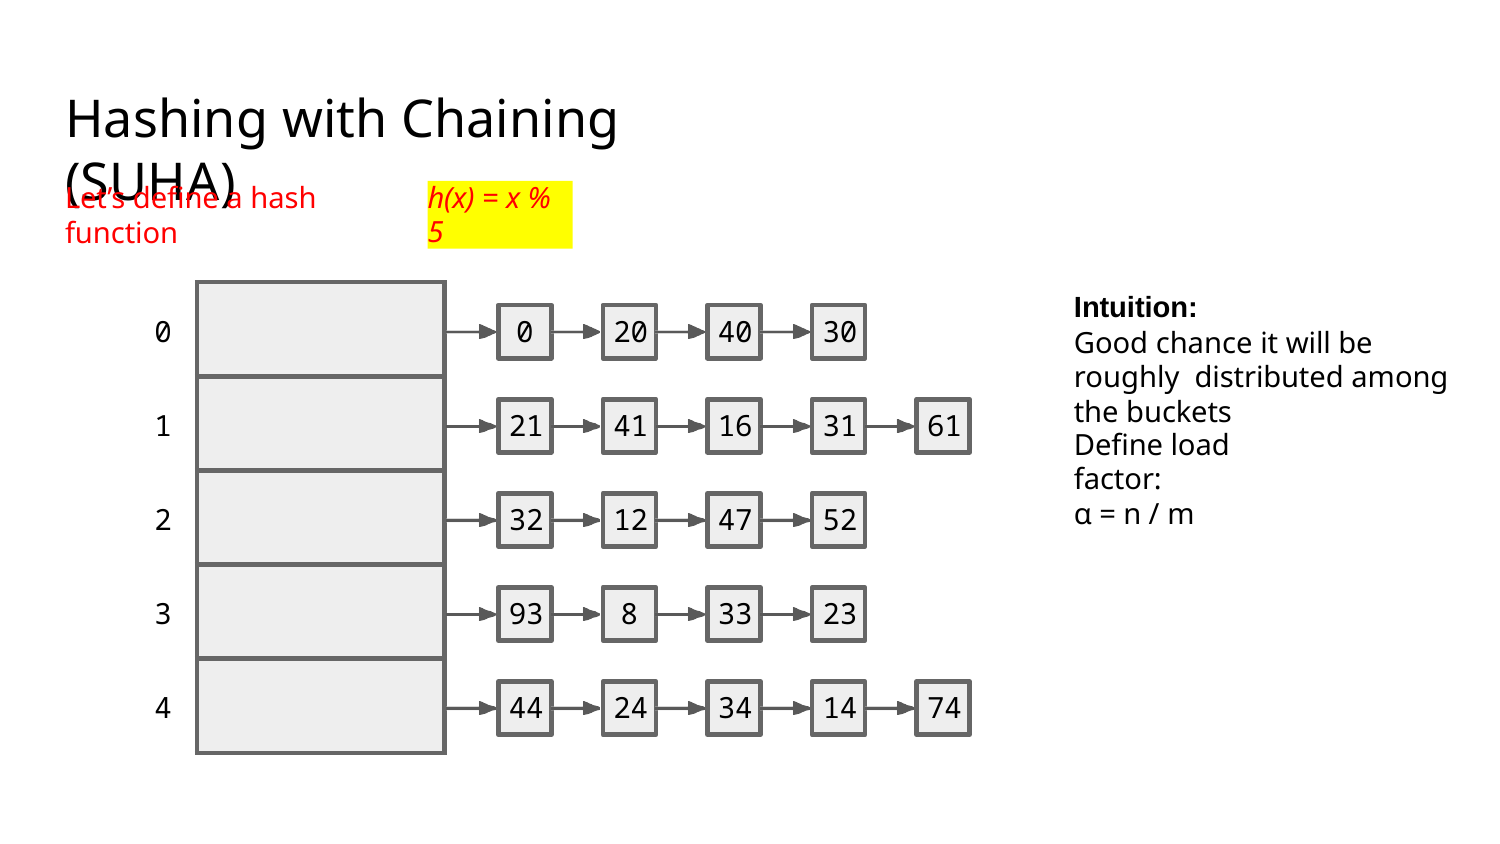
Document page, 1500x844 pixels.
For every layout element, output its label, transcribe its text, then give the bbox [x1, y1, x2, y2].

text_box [446, 584, 868, 644]
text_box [446, 490, 868, 550]
picture [760, 512, 810, 527]
text_box 1 [152, 405, 173, 443]
picture [864, 418, 914, 433]
text_box Let’s define a hash function [63, 177, 422, 250]
text_box Define load factor: α = n / m [1071, 424, 1313, 531]
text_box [446, 302, 868, 361]
table_header [199, 284, 442, 374]
text_box 4 [152, 687, 173, 725]
picture [760, 606, 810, 621]
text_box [446, 396, 760, 455]
picture [864, 701, 914, 716]
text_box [760, 679, 973, 738]
picture [760, 324, 810, 339]
text_box 3 [152, 593, 173, 631]
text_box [446, 679, 759, 738]
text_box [760, 396, 973, 455]
table_cell [199, 661, 442, 751]
table_cell [199, 379, 442, 468]
title Hashing with Chaining (SUHA) [63, 82, 785, 227]
table_cell [199, 473, 442, 562]
text_box Intuition: Good chance it will be roughly distributed among the buckets [1071, 286, 1465, 428]
text_box 0 [152, 311, 173, 349]
text_box h(x) = x % 5 [427, 180, 573, 249]
text_box 2 [152, 499, 173, 537]
table_cell [199, 567, 442, 656]
